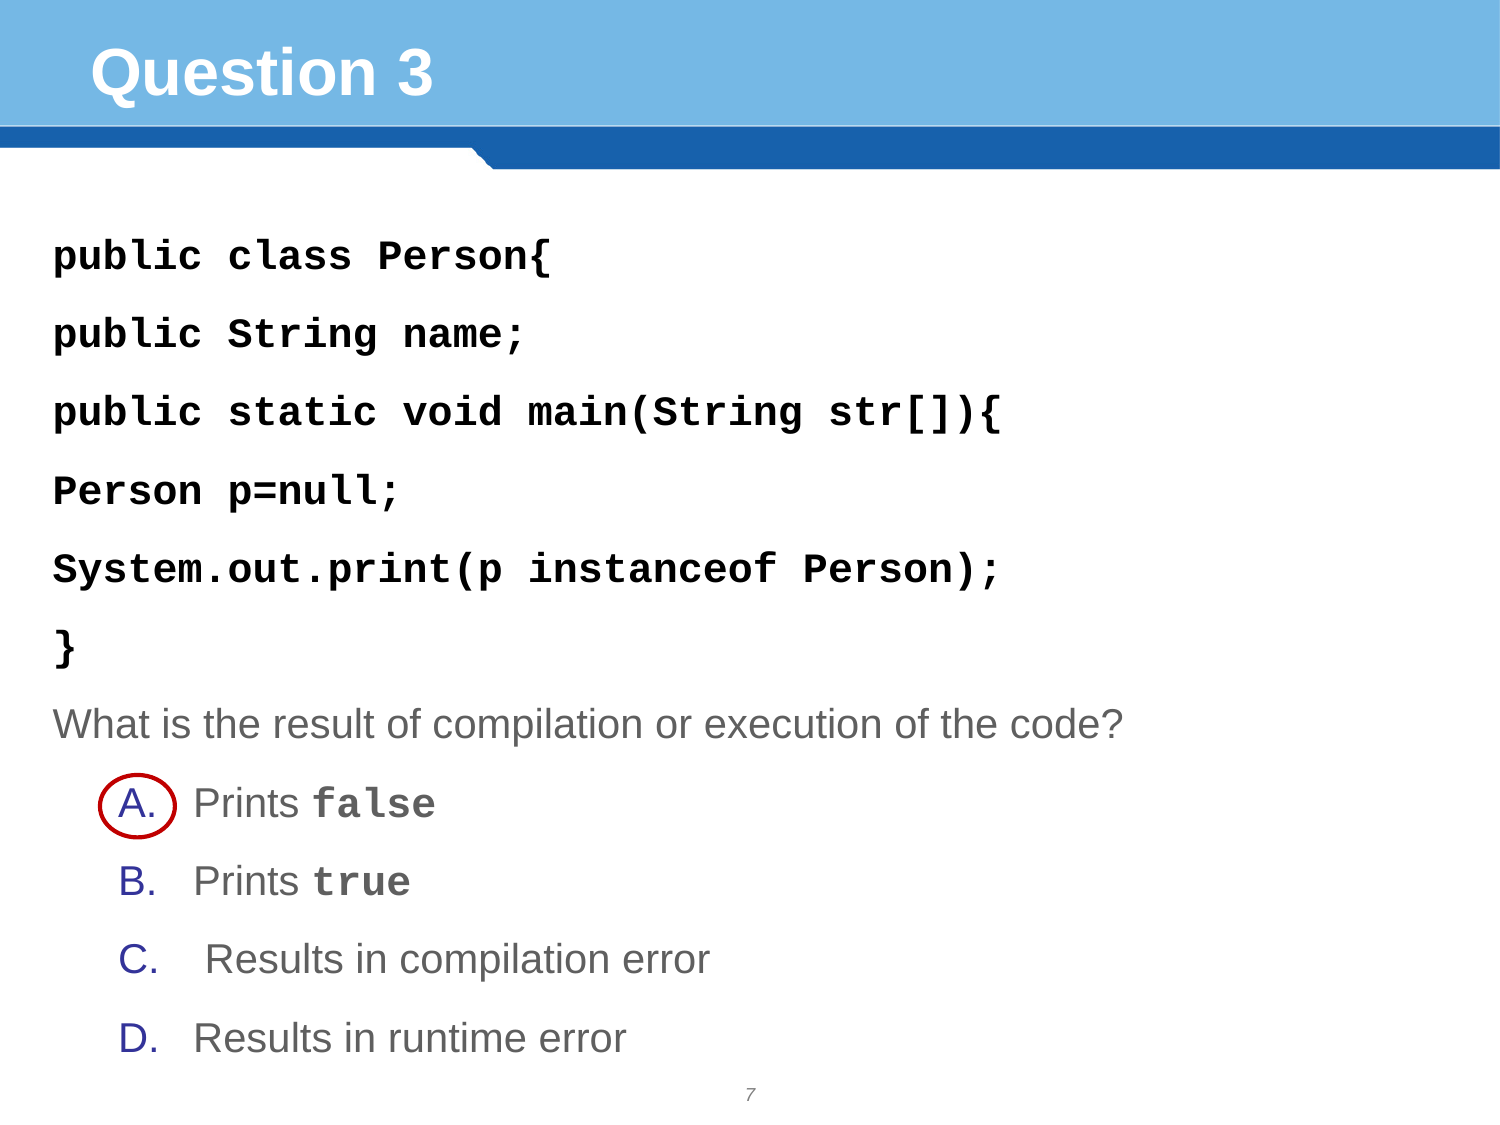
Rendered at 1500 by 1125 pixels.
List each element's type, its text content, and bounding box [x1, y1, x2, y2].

list public class Person{ public String name; public static void main(String str[]){ Person p=null; System.out.print(p instanceof Person); } What is the result of compilation or execution of the code? Prints false Prints true Results in compilation error Results in runtime error [37, 199, 1388, 943]
slide_number 7 [574, 1074, 926, 1115]
title Question 3 [74, 0, 1426, 138]
picture [0, 0, 1500, 188]
text_box [97, 772, 178, 840]
